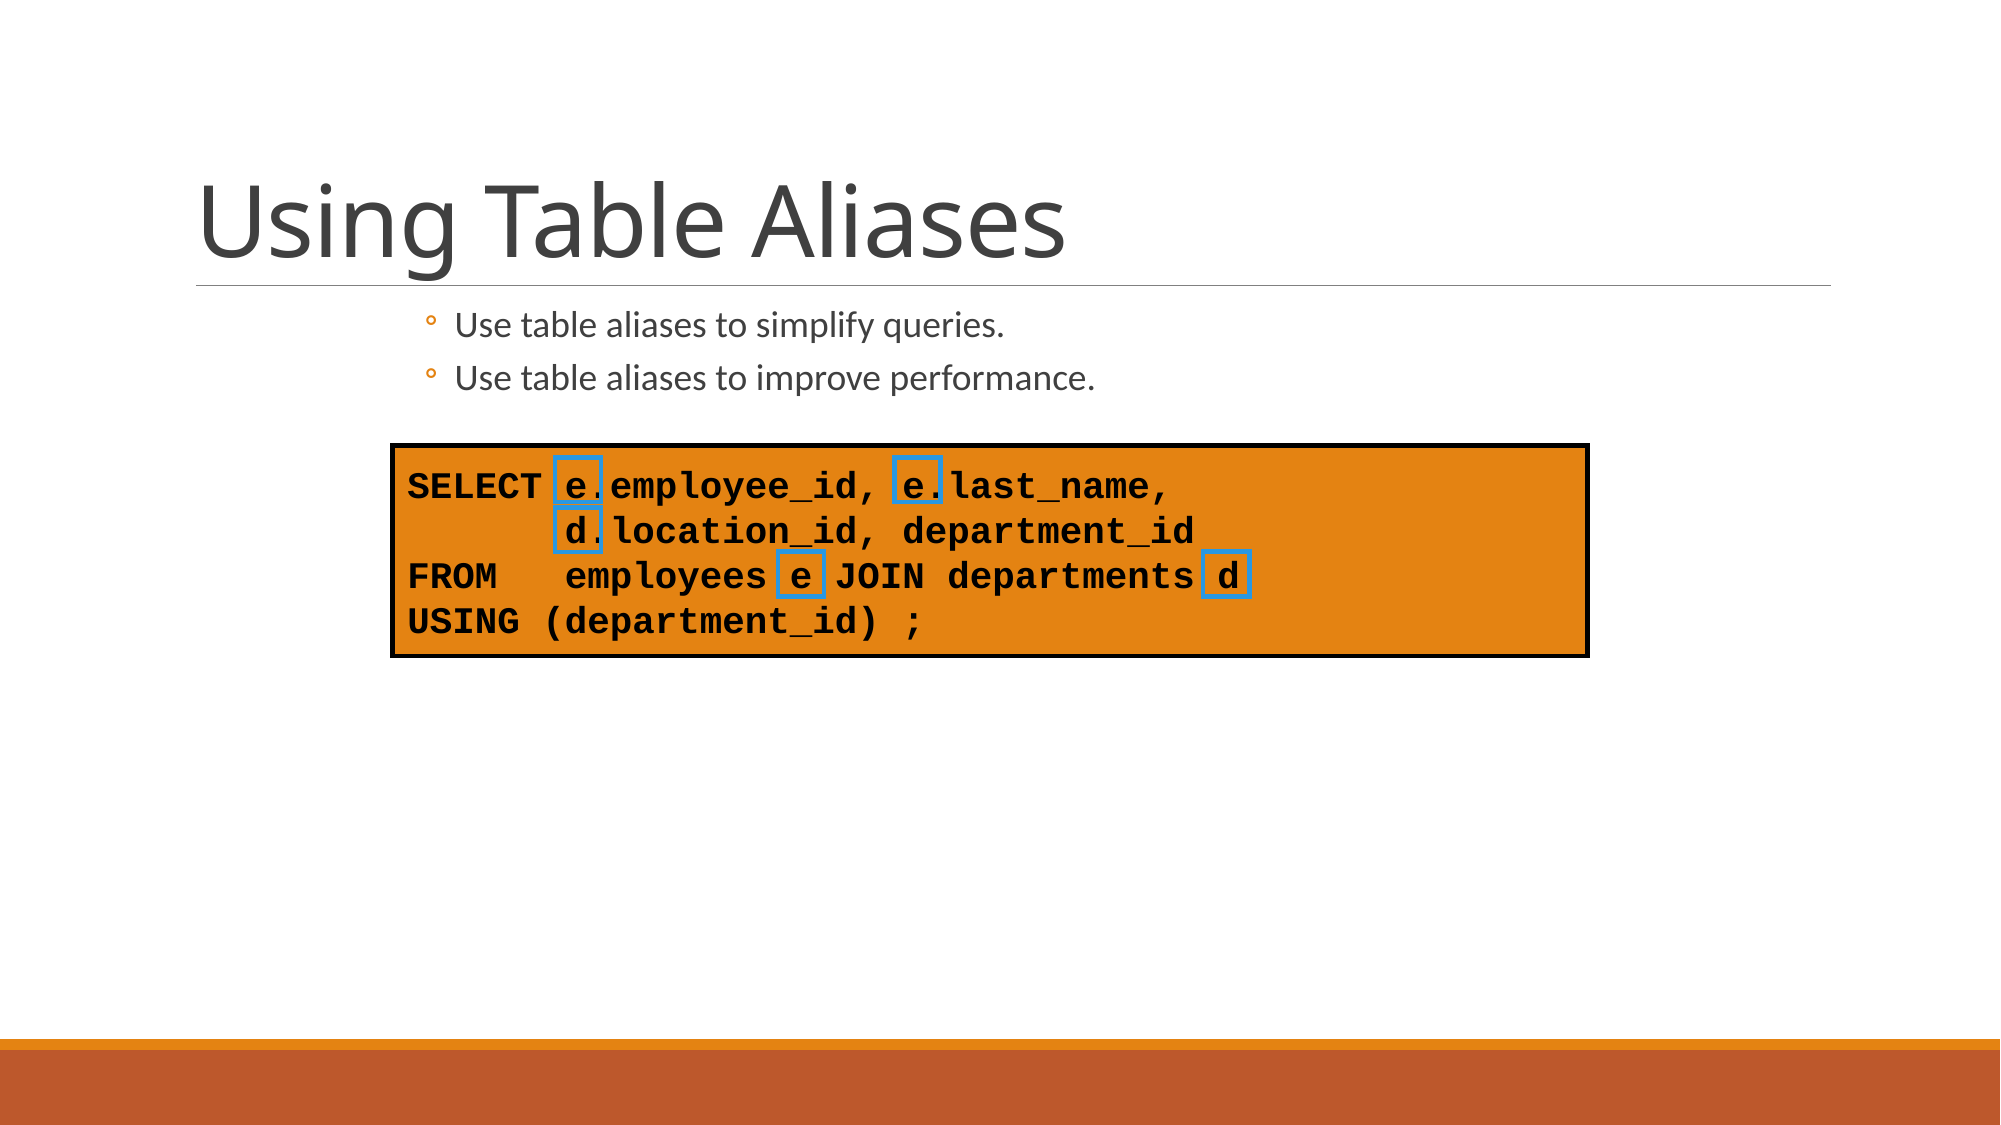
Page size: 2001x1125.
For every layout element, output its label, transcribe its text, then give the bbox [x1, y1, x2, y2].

list Use table aliases to simplify queries. Use table aliases to improve performance. [391, 297, 1600, 423]
text_box SELECT e.employee_id, e.last_name, d.location_id, department_id FROM employees e JOIN departments d USING (department_id) ; [392, 445, 1588, 656]
text_box [554, 507, 602, 552]
text_box [777, 551, 824, 597]
text_box [554, 457, 602, 502]
text_box [1203, 551, 1250, 597]
title Using Table Aliases [180, 47, 1830, 285]
text_box [894, 457, 941, 502]
